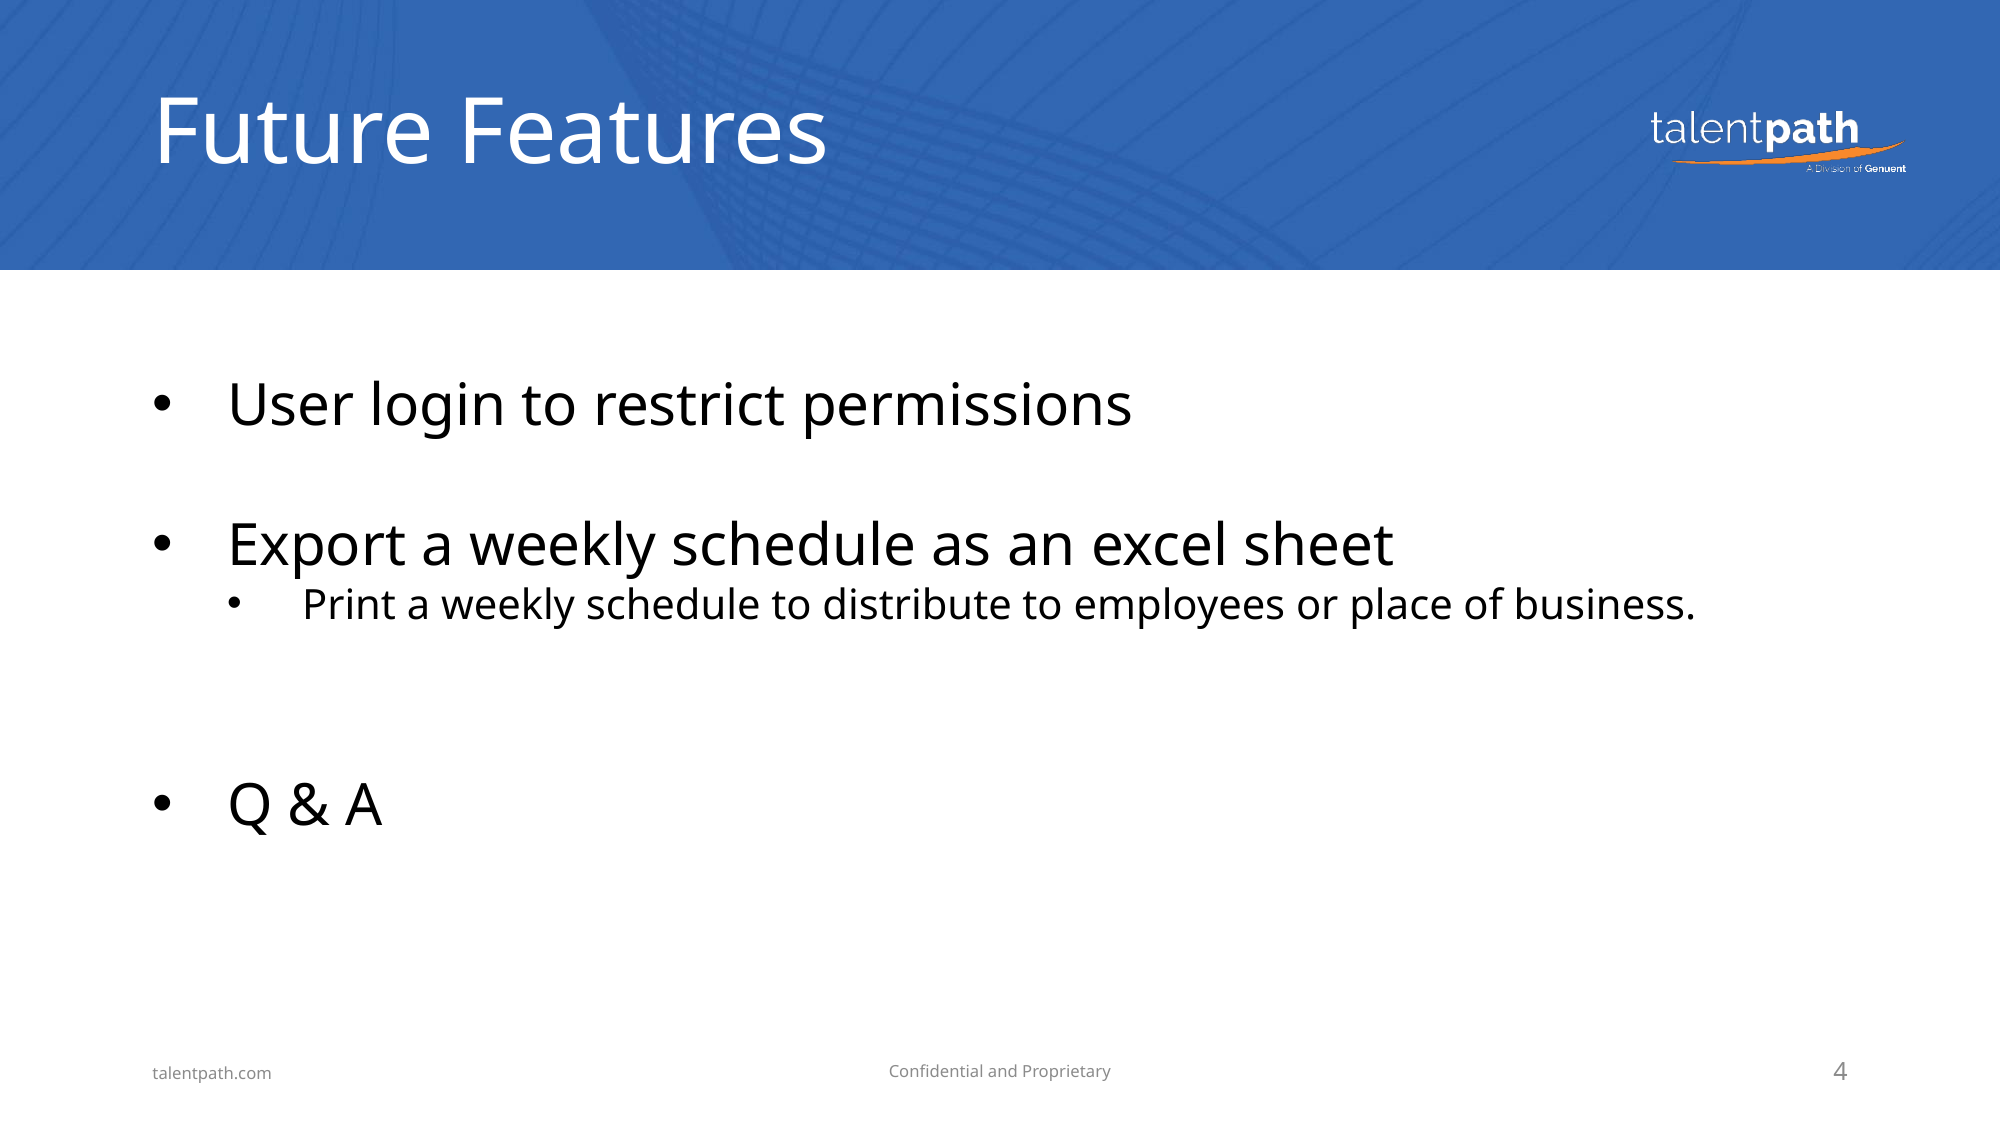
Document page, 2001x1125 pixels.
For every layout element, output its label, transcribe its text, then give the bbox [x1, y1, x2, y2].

picture [0, 0, 2000, 270]
text_box User login to restrict permissions Export a weekly schedule as an excel sheet Print a weekly schedule to distribute to employees or place of business. Q & A [137, 360, 2000, 915]
slide_number talentpath.com [137, 1042, 588, 1103]
footer Confidential and Proprietary [662, 1042, 1338, 1103]
slide_number 4 [1412, 1042, 1863, 1103]
title Future Features [137, 0, 1458, 268]
